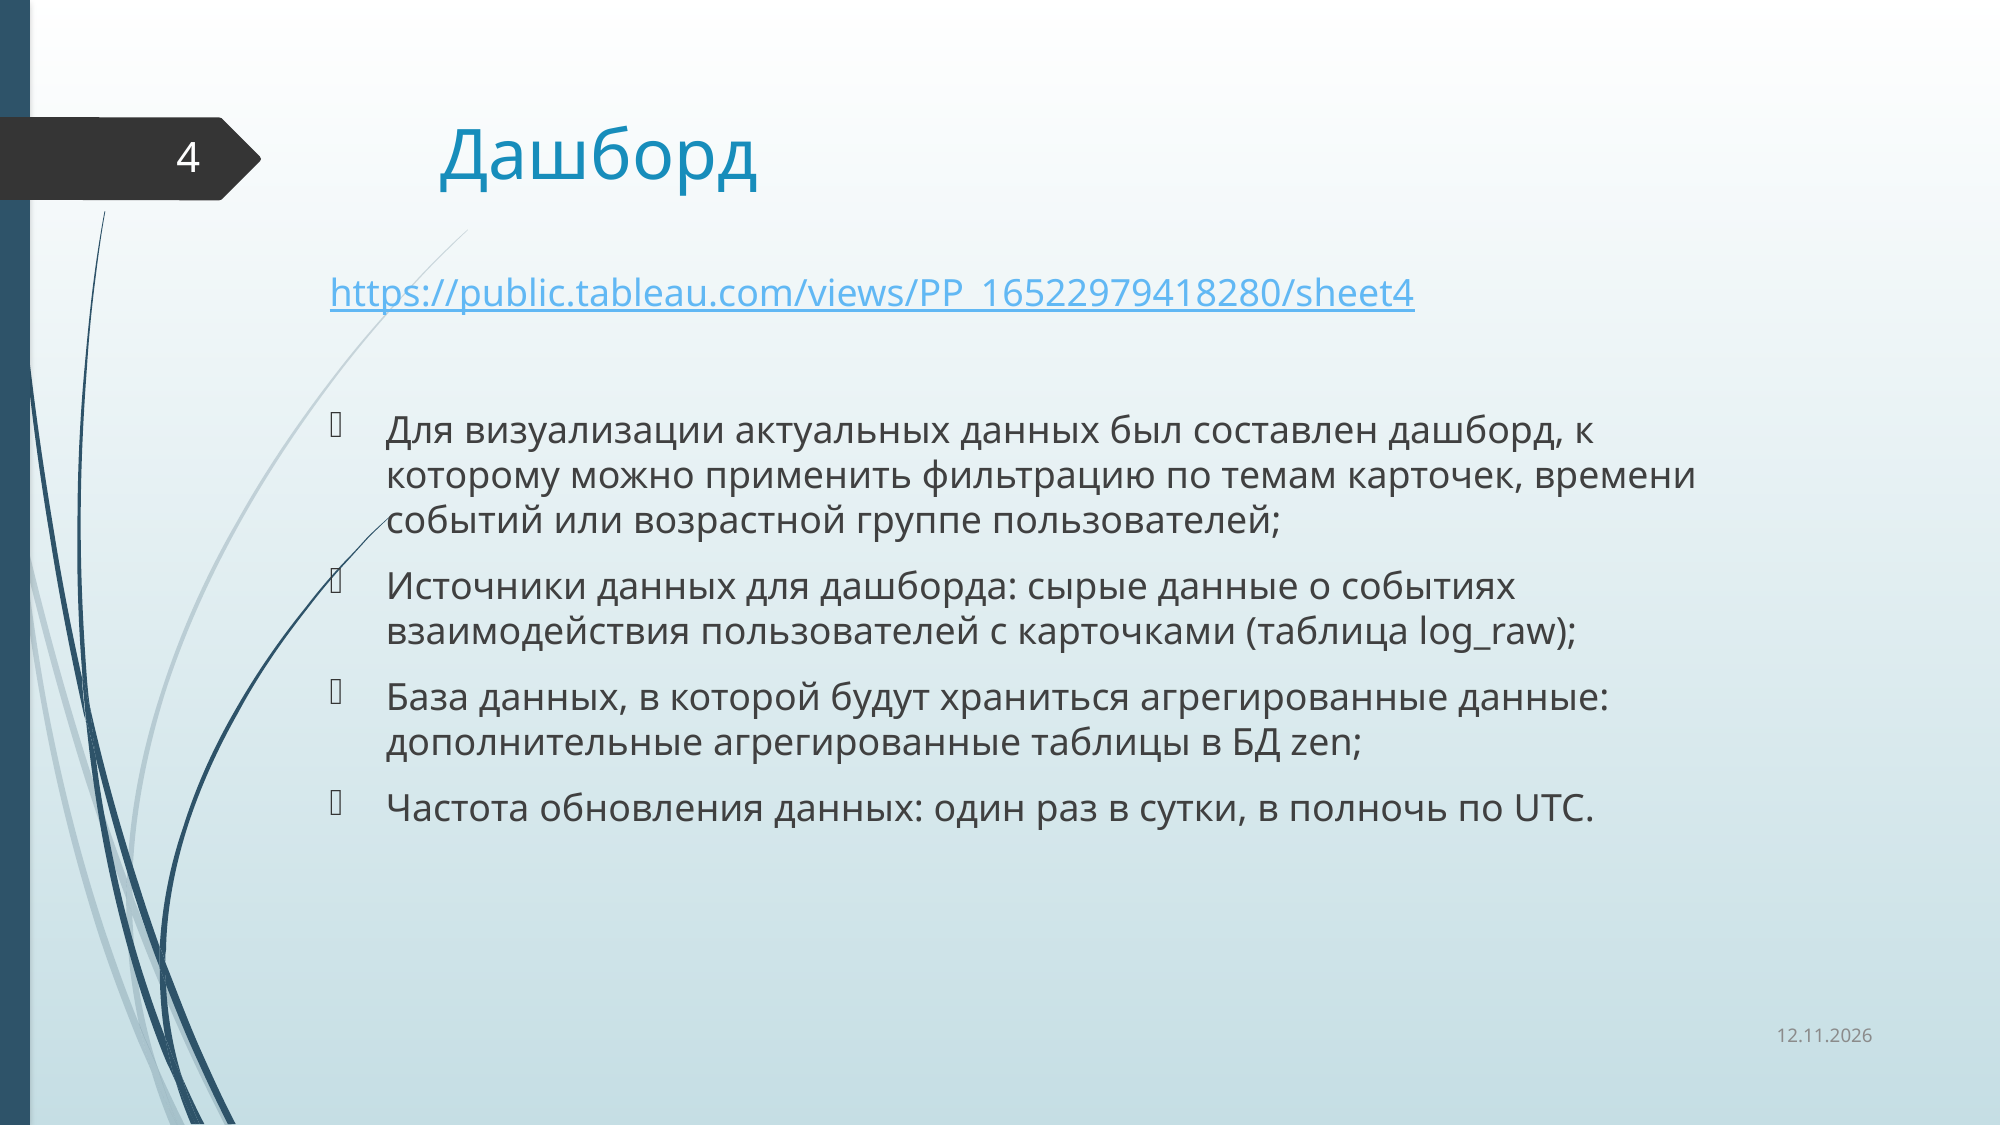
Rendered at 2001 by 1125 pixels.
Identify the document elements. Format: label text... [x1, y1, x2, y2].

list https://public.tableau.com/views/PP_16522979418280/sheet4 Для визуализации актуальных данных был составлен дашборд, к которому можно применить фильтрацию по темам карточек, времени событий или возрастной группе пользователей; Источники данных для дашборда: cырые данные о событиях взаимодействия пользователей с карточками (таблица log_raw); База данных, в которой будут храниться агрегированные данные: дополнительные агрегированные таблицы в БД zen; Частота обновления данных: один раз в сутки, в полночь по UTC. [314, 261, 1778, 881]
slide_number 4 [87, 129, 216, 190]
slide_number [1699, 1005, 1888, 1067]
title Дашборд [425, 102, 1888, 202]
